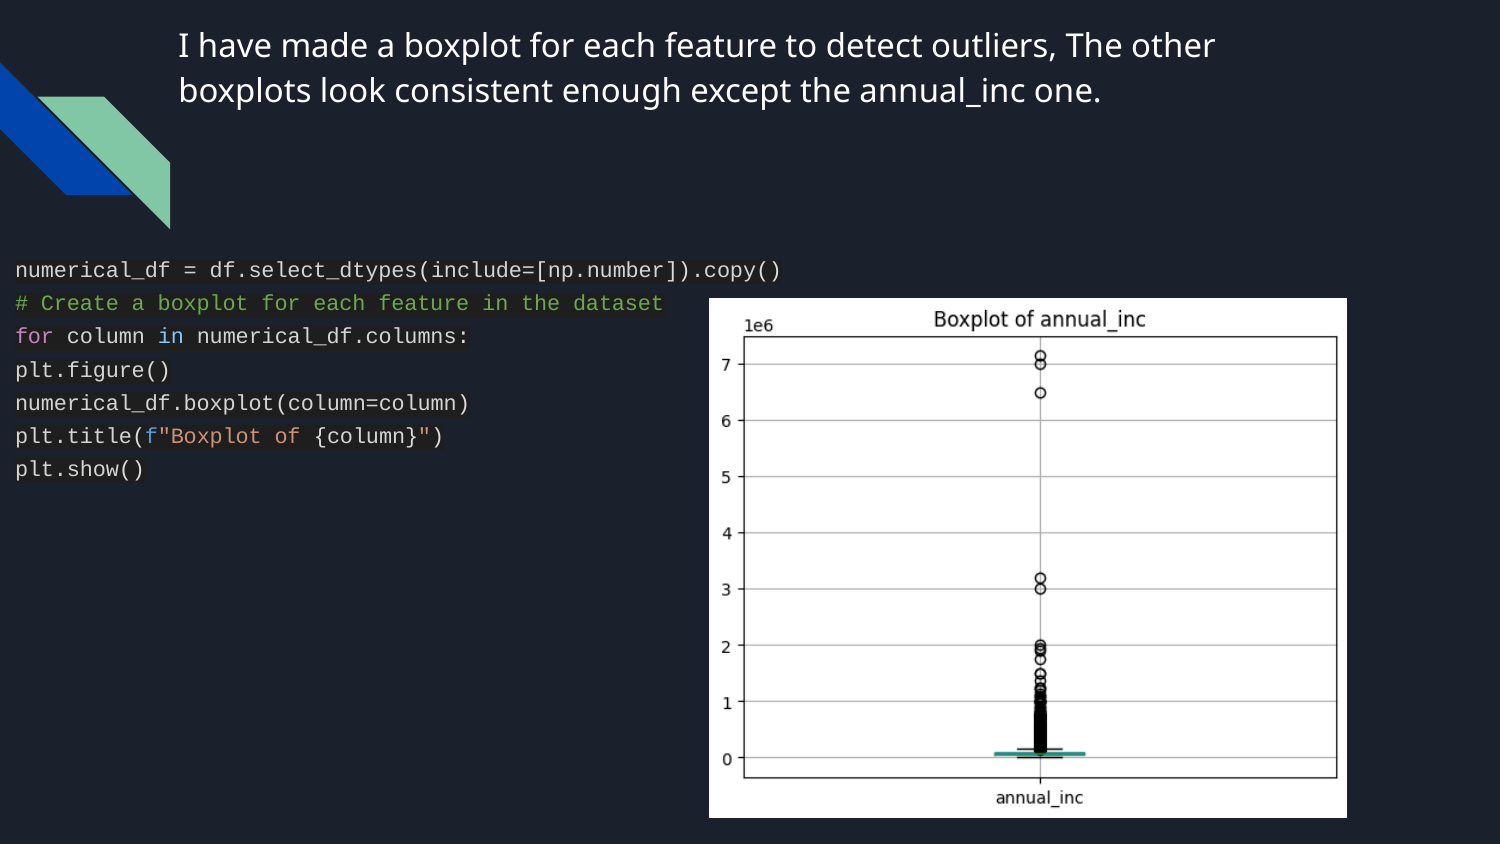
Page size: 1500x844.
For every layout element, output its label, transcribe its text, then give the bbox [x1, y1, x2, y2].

picture [708, 298, 1347, 819]
list numerical_df = df.select_dtypes(include=[np.number]).copy() # Create a boxplot for each feature in the dataset for column in numerical_df.columns: plt.figure() numerical_df.boxplot(column=column) plt.title(f"Boxplot of {column}") plt.show() [0, 236, 1155, 714]
title I have made a boxplot for each feature to detect outliers, The other boxplots look consistent enough except the annual_inc one. [163, 7, 1318, 158]
